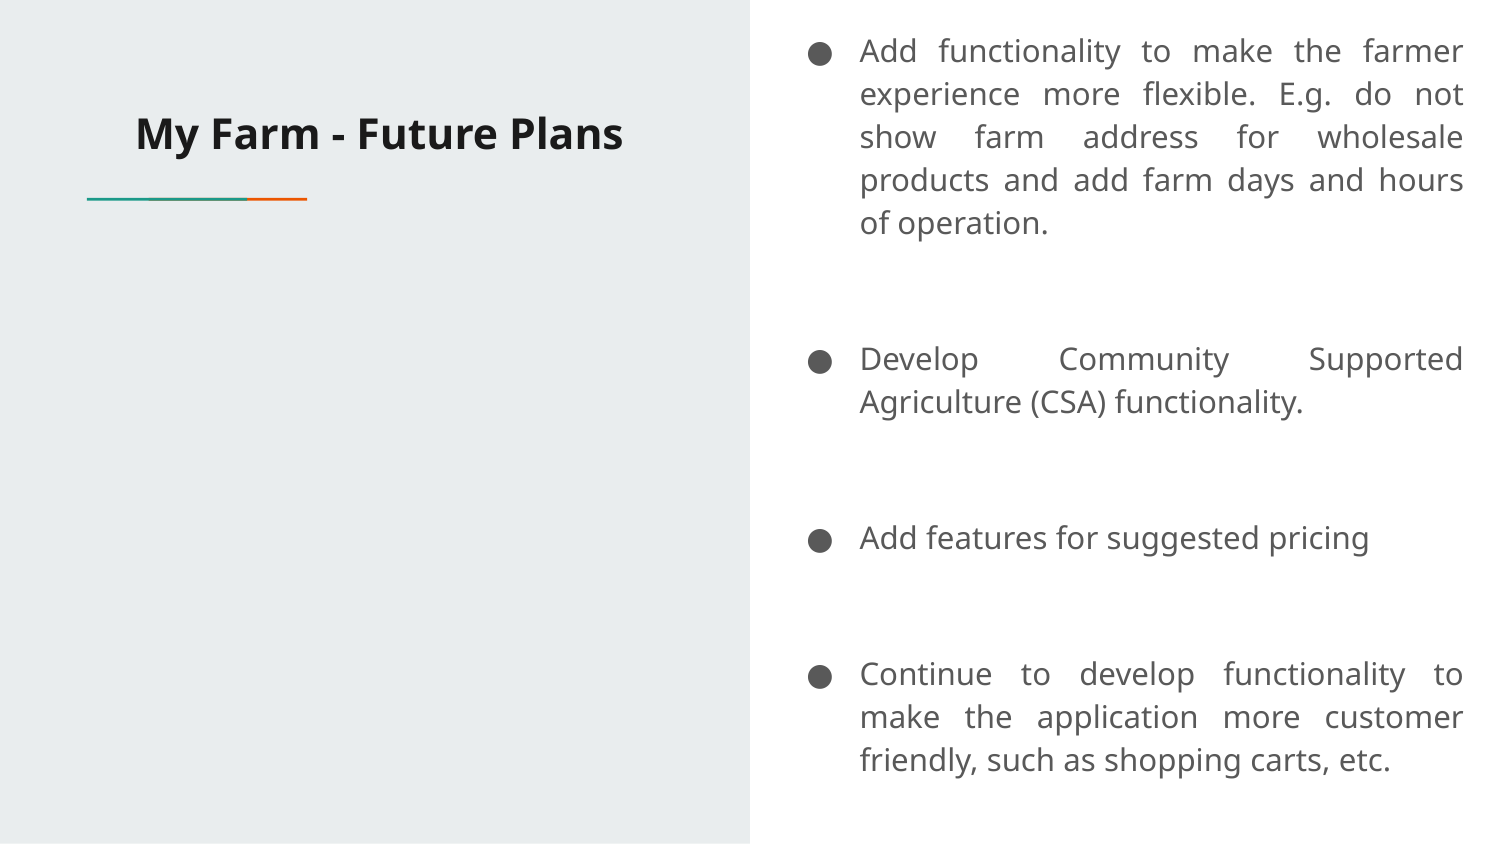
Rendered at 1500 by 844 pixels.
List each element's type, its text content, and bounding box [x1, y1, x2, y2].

title My Farm - Future Plans [119, 91, 687, 203]
list Add functionality to make the farmer experience more flexible. E.g. do not show farm address for wholesale products and add farm days and hours of operation. Develop Community Supported Agriculture (CSA) functionality. Add features for suggested pricing Continue to develop functionality to make the application more customer friendly, such as shopping carts, etc. [769, 10, 1480, 816]
